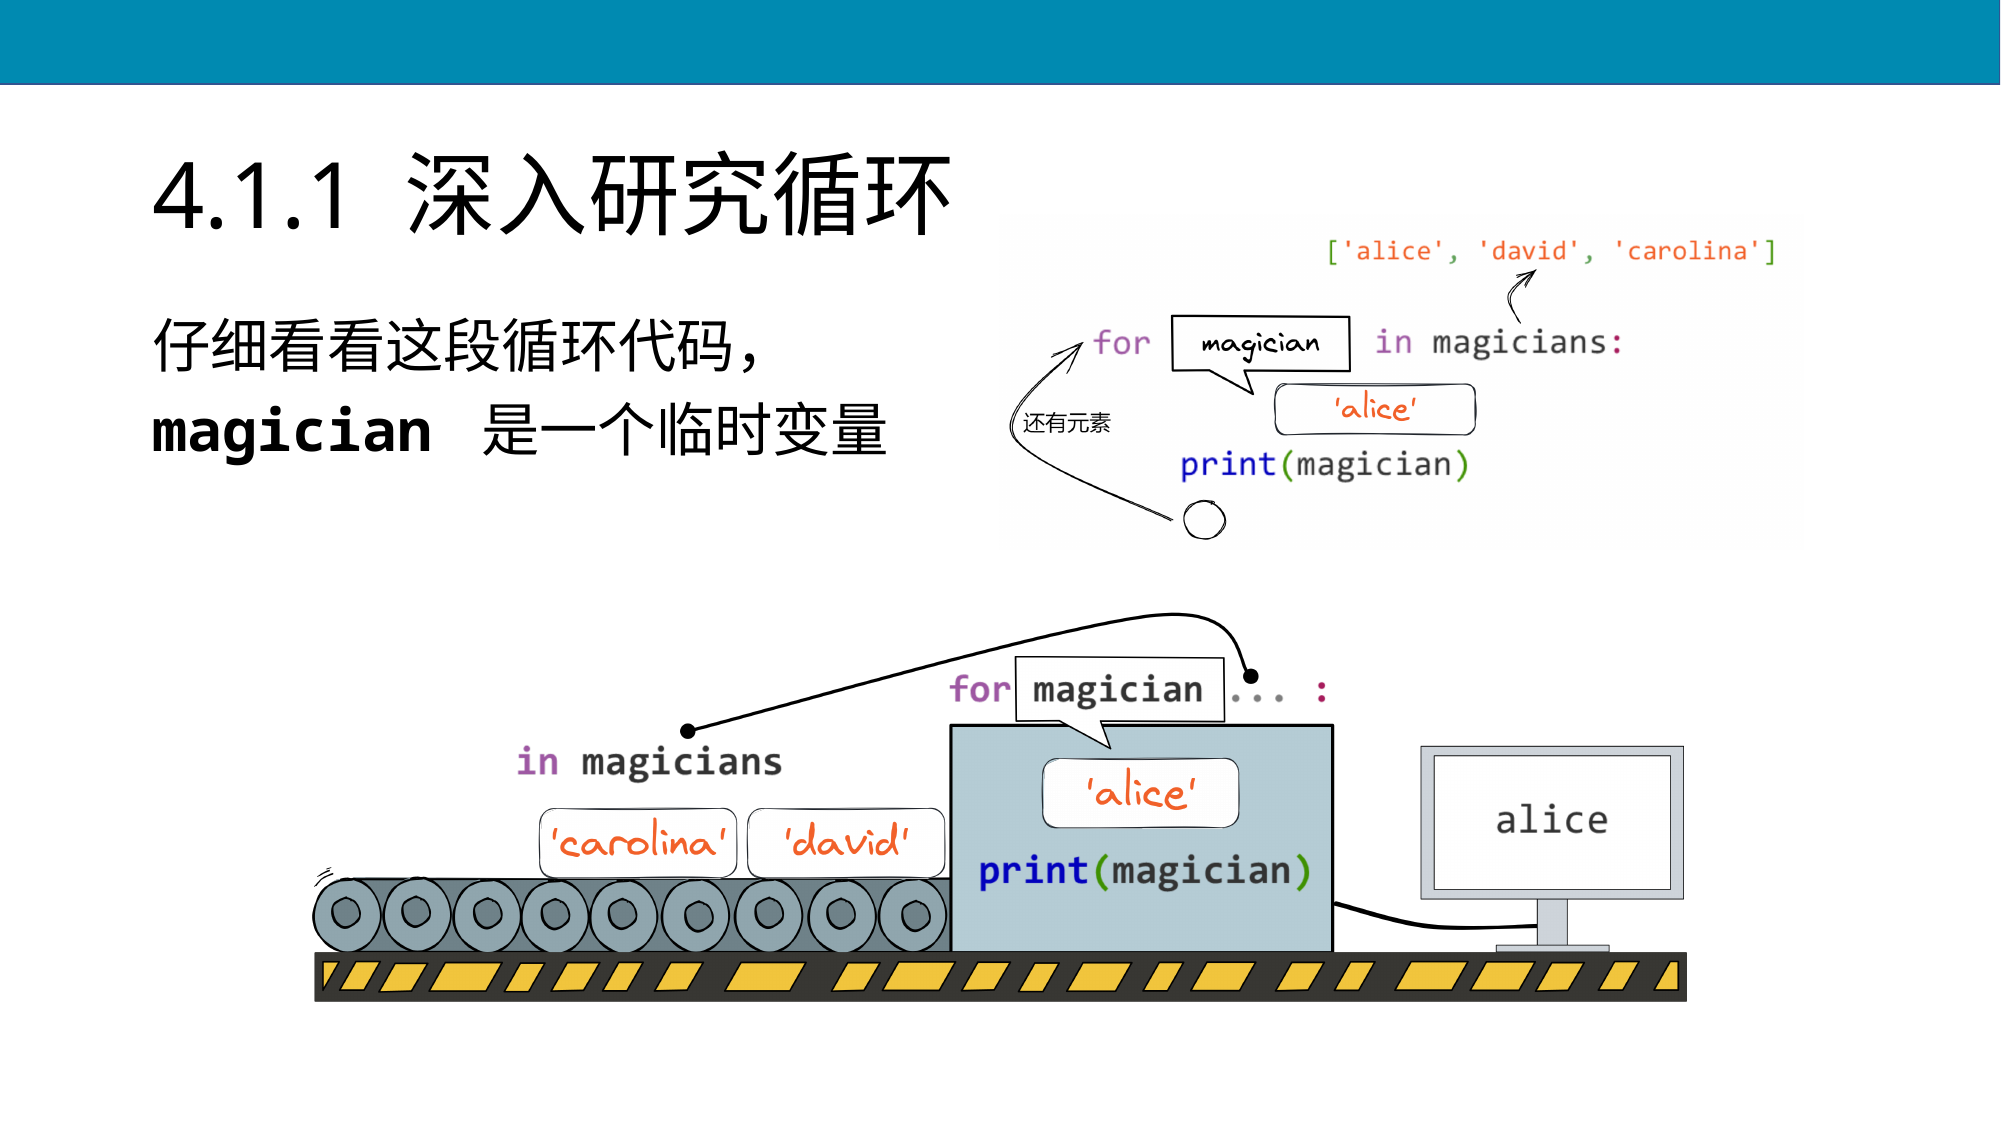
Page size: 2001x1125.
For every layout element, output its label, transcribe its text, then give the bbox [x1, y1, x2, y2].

title 4.1.1 深入研究循环 [137, 115, 1863, 282]
picture [306, 606, 1694, 1009]
picture [999, 214, 1804, 550]
list 仔细看看这段循环代码， magician 是一个临时变量 [137, 310, 1863, 1024]
